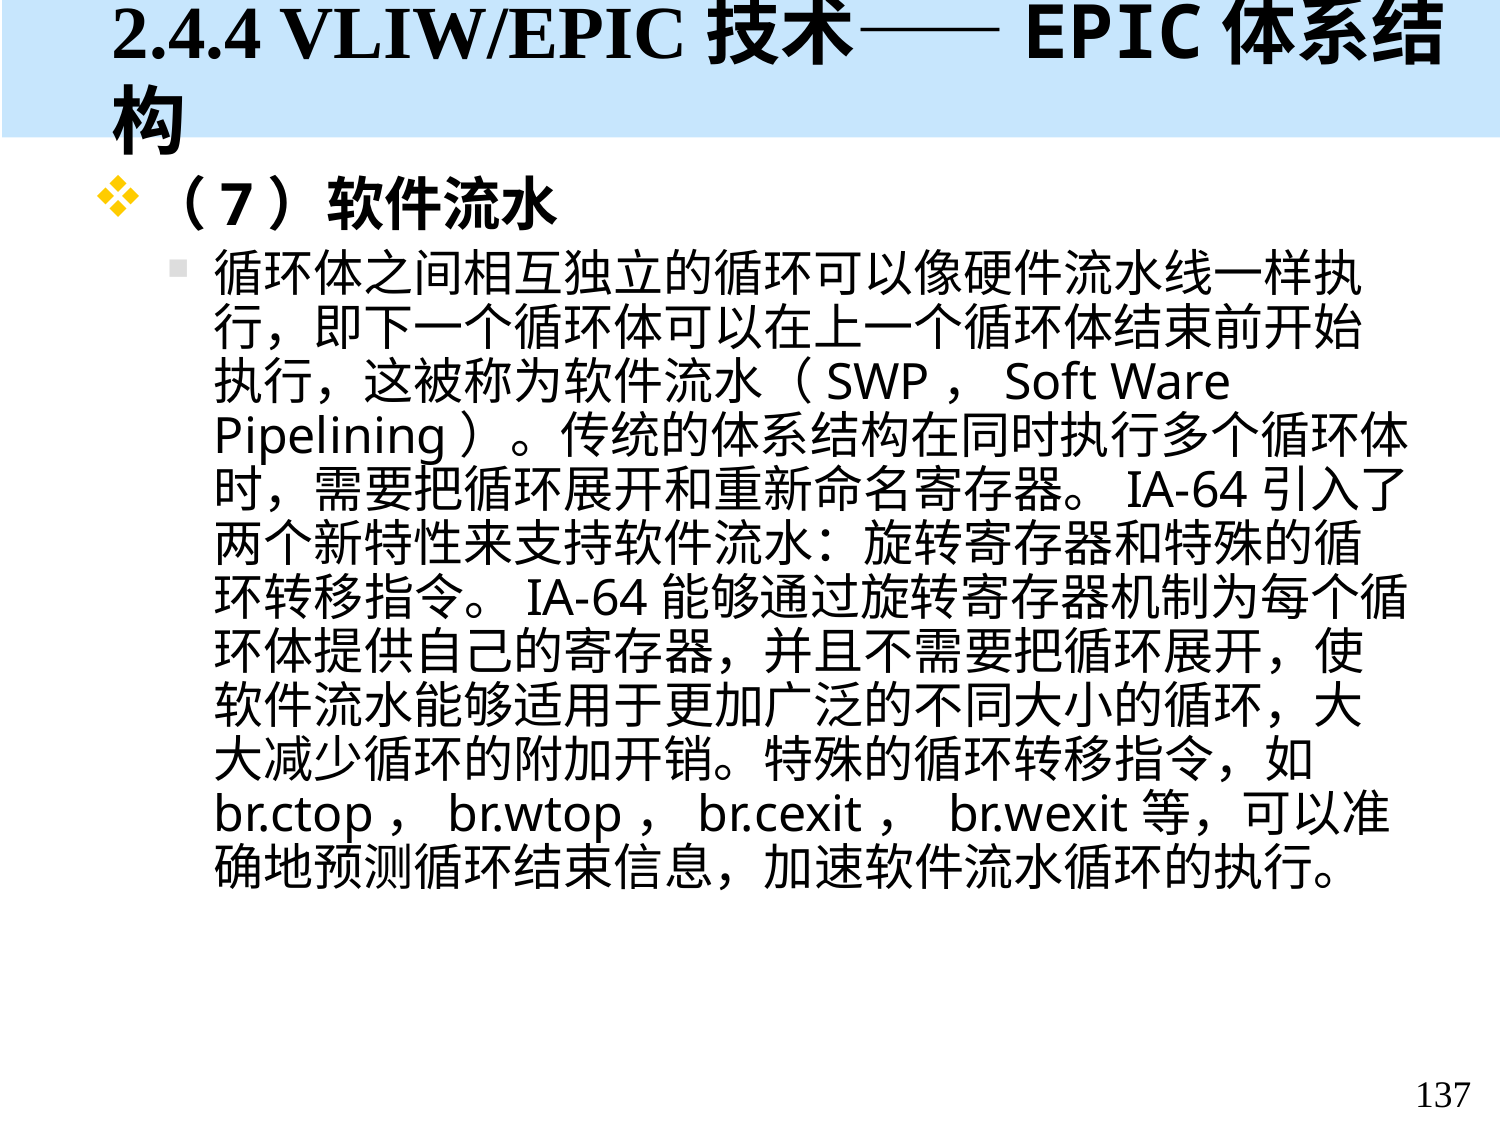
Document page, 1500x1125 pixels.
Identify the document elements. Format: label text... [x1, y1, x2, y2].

title 2.4.4 VLIW/EPIC技术——EPIC体系结构 [96, 23, 1472, 124]
list （7）软件流水 循环体之间相互独立的循环可以像硬件流水线一样执行，即下一个循环体可以在上一个循环体结束前开始执行，这被称为软件流水（SWP，Soft Ware Pipelining）。传统的体系结构在同时执行多个循环体时，需要把循环展开和重新命名寄存器。IA-64引入了两个新特性来支持软件流水：旋转寄存器和特殊的循环转移指令。IA-64能够通过旋转寄存器机制为每个循环体提供自己的寄存器，并且不需要把循环展开，使软件流水能够适用于更加广泛的不同大小的循环，大大减少循环的附加开销。特殊的循环转移指令，如br.ctop，br.wtop，br.cexit， br.wexit等，可以准确地预测循环结束信息，加速软件流水循环的执行。 [76, 167, 1428, 981]
